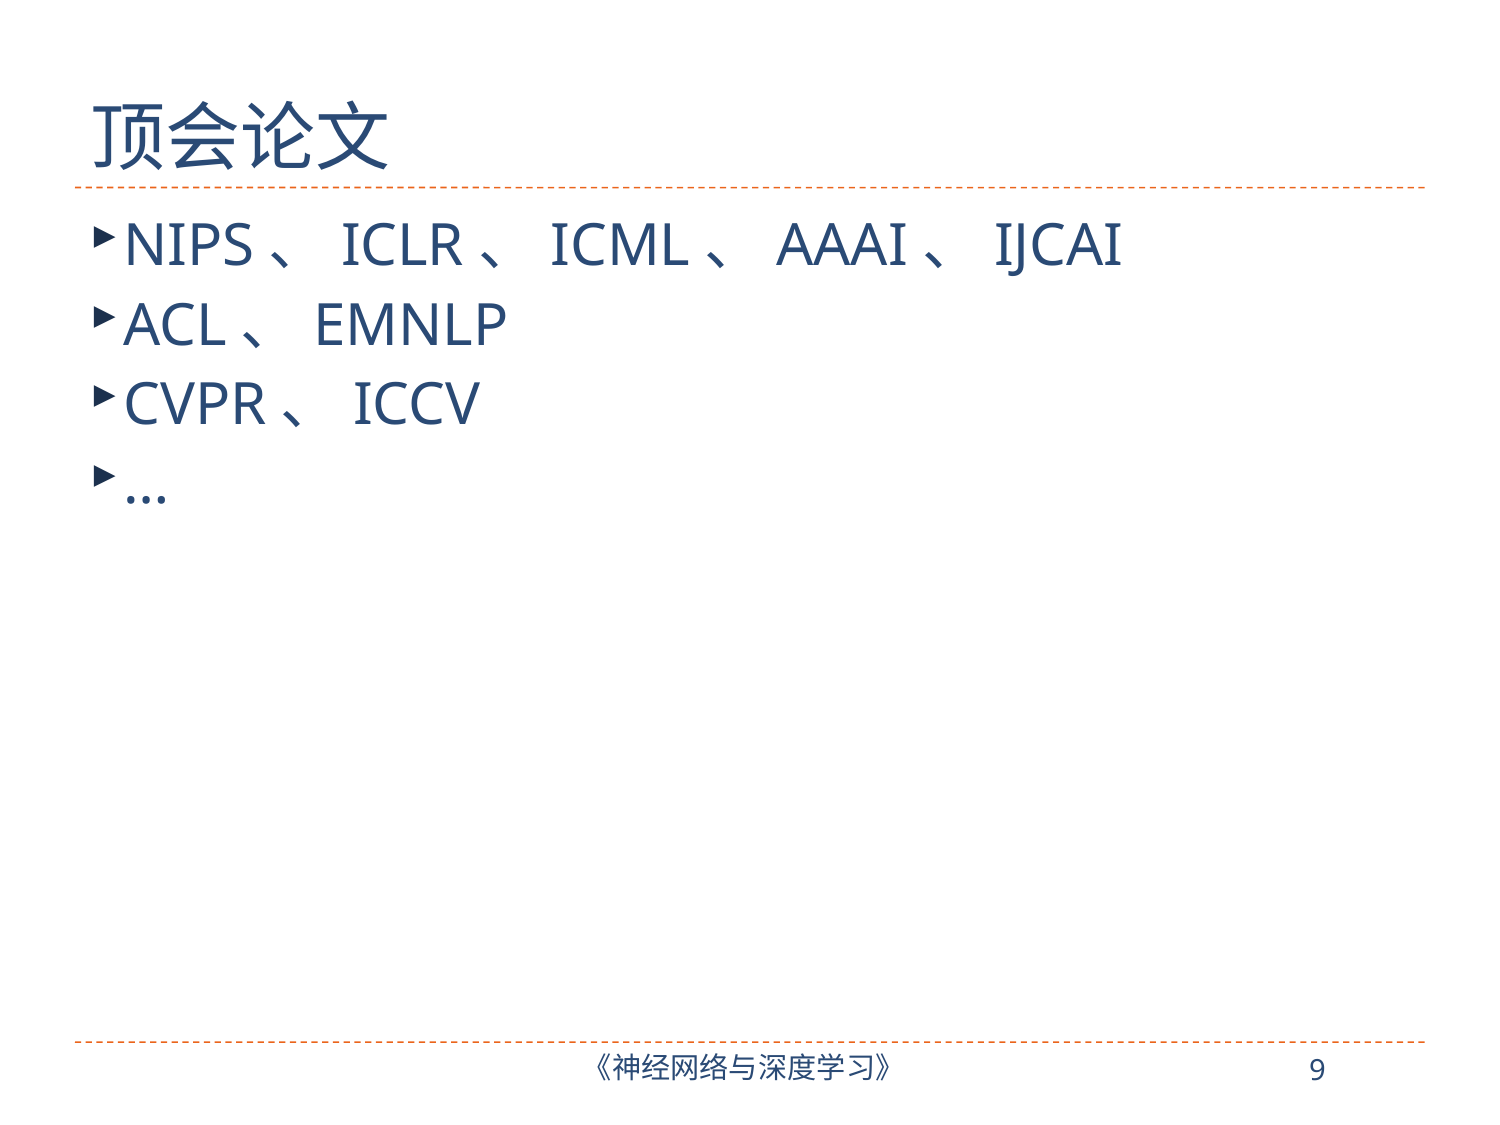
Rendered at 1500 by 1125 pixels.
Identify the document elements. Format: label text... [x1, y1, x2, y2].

title 顶会论文 [75, 24, 1425, 188]
list NIPS、ICLR、ICML、AAAI、IJCAI ACL、EMNLP CVPR、ICCV … [75, 200, 1425, 1010]
